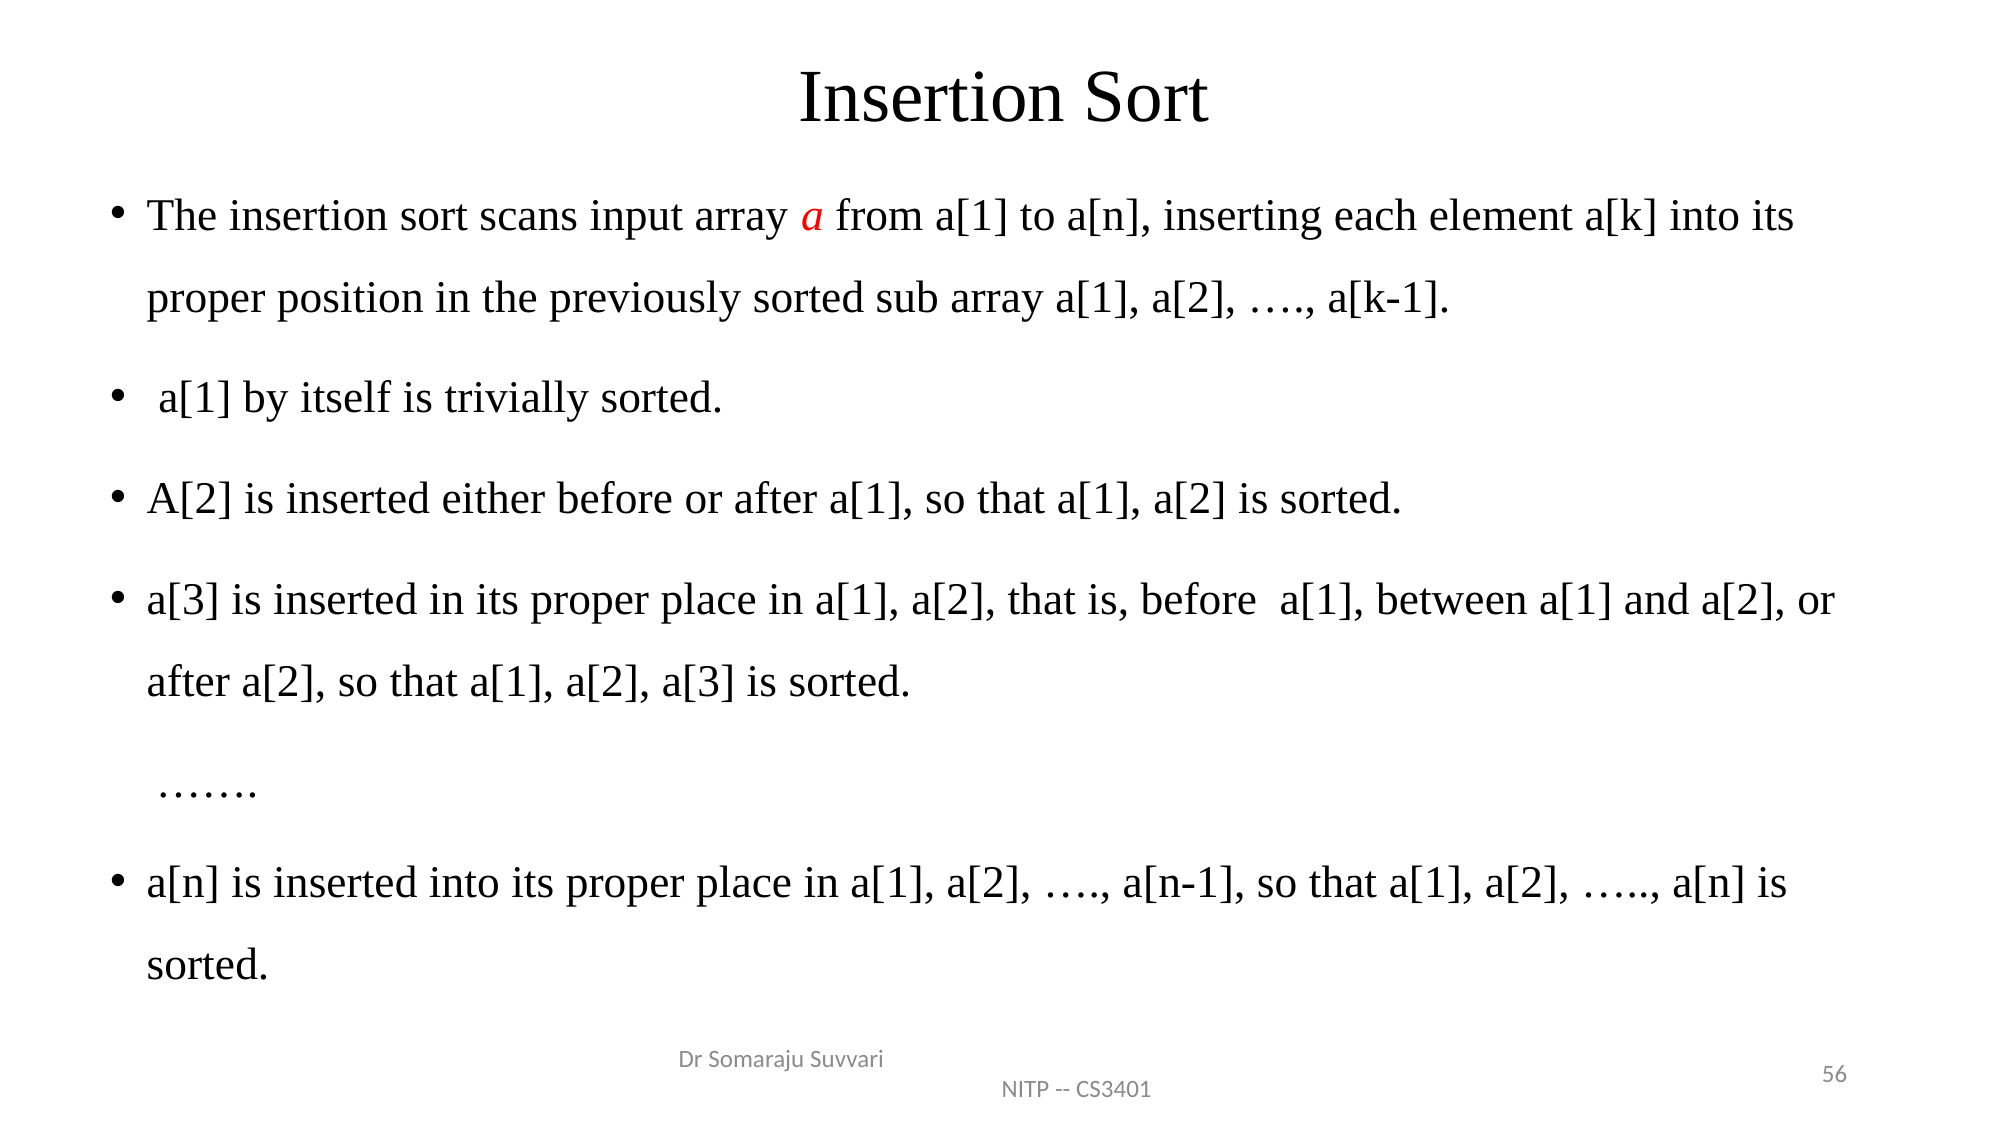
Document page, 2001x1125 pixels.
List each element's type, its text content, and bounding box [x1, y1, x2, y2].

list The insertion sort scans input array a from a[1] to a[n], inserting each element a[k] into its proper position in the previously sorted sub array a[1], a[2], …., a[k-1]. a[1] by itself is trivially sorted. A[2] is inserted either before or after a[1], so that a[1], a[2] is sorted. a[3] is inserted in its proper place in a[1], a[2], that is, before a[1], between a[1] and a[2], or after a[2], so that a[1], a[2], a[3] is sorted. ……. a[n] is inserted into its proper place in a[1], a[2], …., a[n-1], so that a[1], a[2], ….., a[n] is sorted. [94, 149, 1914, 1005]
slide_number 56 [1412, 1042, 1863, 1103]
footer Dr Somaraju Suvvari NITP -- CS3401 [662, 1042, 1338, 1103]
title Insertion Sort [165, 45, 1843, 149]
